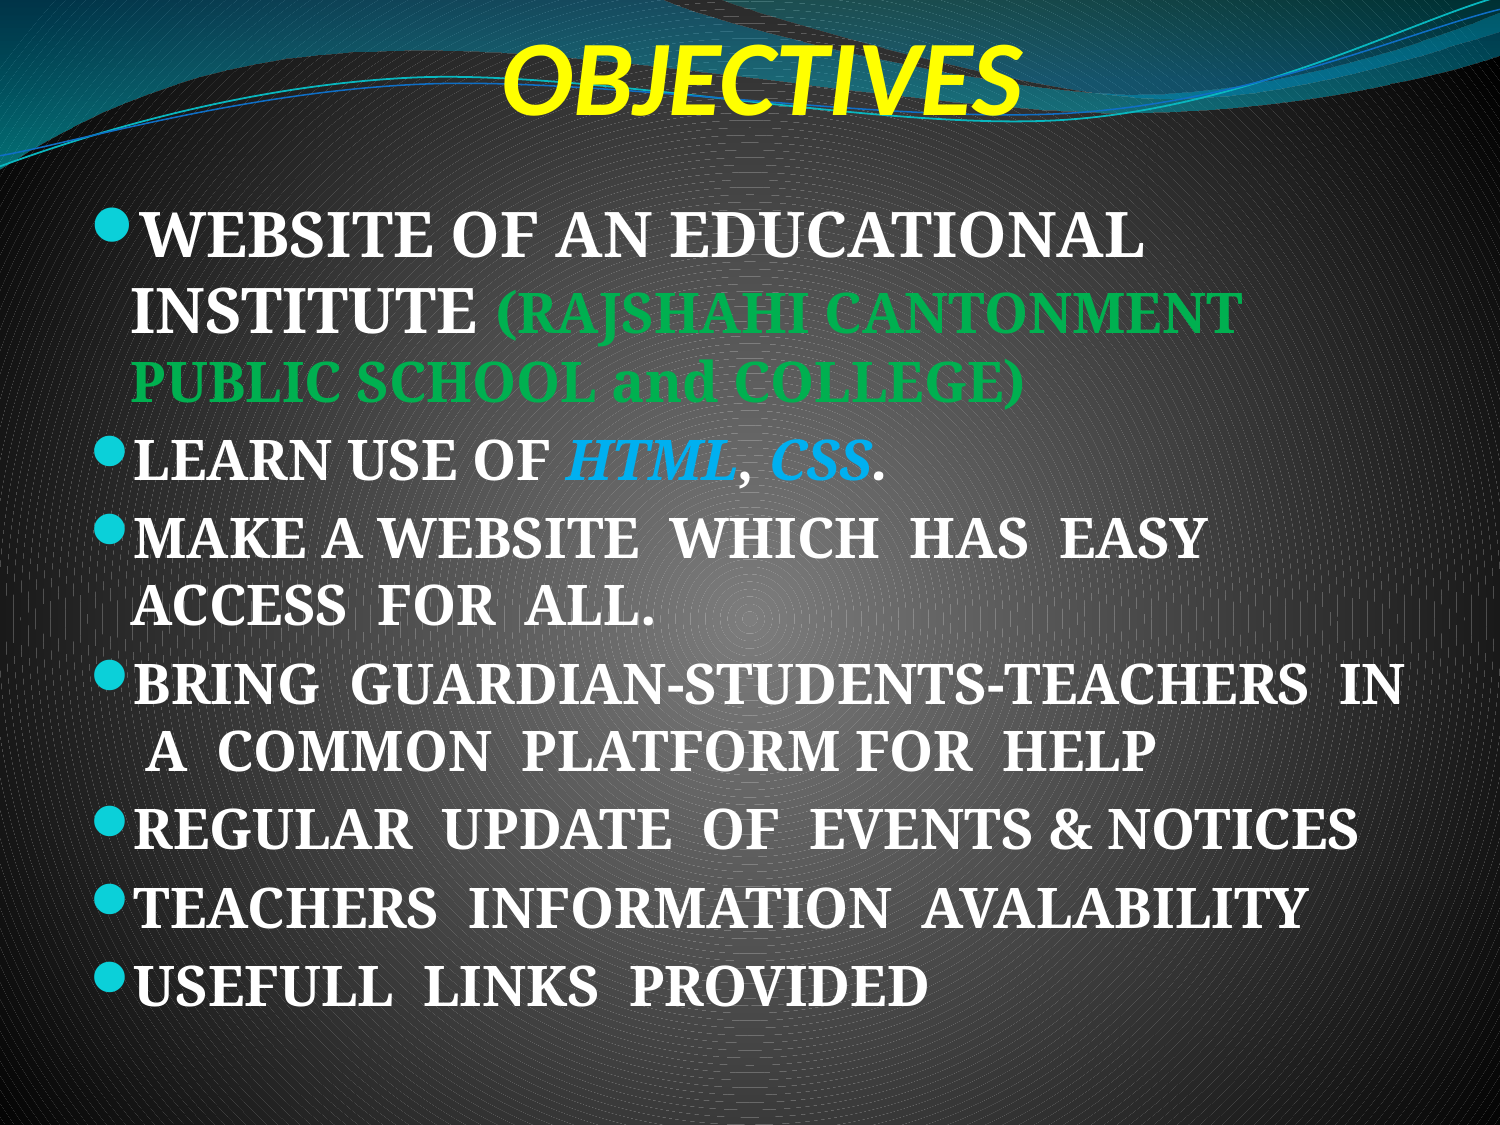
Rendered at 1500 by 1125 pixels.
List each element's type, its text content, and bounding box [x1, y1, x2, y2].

list WEBSITE OF AN EDUCATIONAL INSTITUTE (RAJSHAHI CANTONMENT PUBLIC SCHOOL and COLLEGE) LEARN USE OF HTML, CSS. MAKE A WEBSITE WHICH HAS EASY ACCESS FOR ALL. BRING GUARDIAN-STUDENTS-TEACHERS IN A COMMON PLATFORM FOR HELP REGULAR UPDATE OF EVENTS & NOTICES TEACHERS INFORMATION AVALABILITY USEFULL LINKS PROVIDED [75, 187, 1425, 1038]
title OBJECTIVES [0, 0, 1500, 138]
